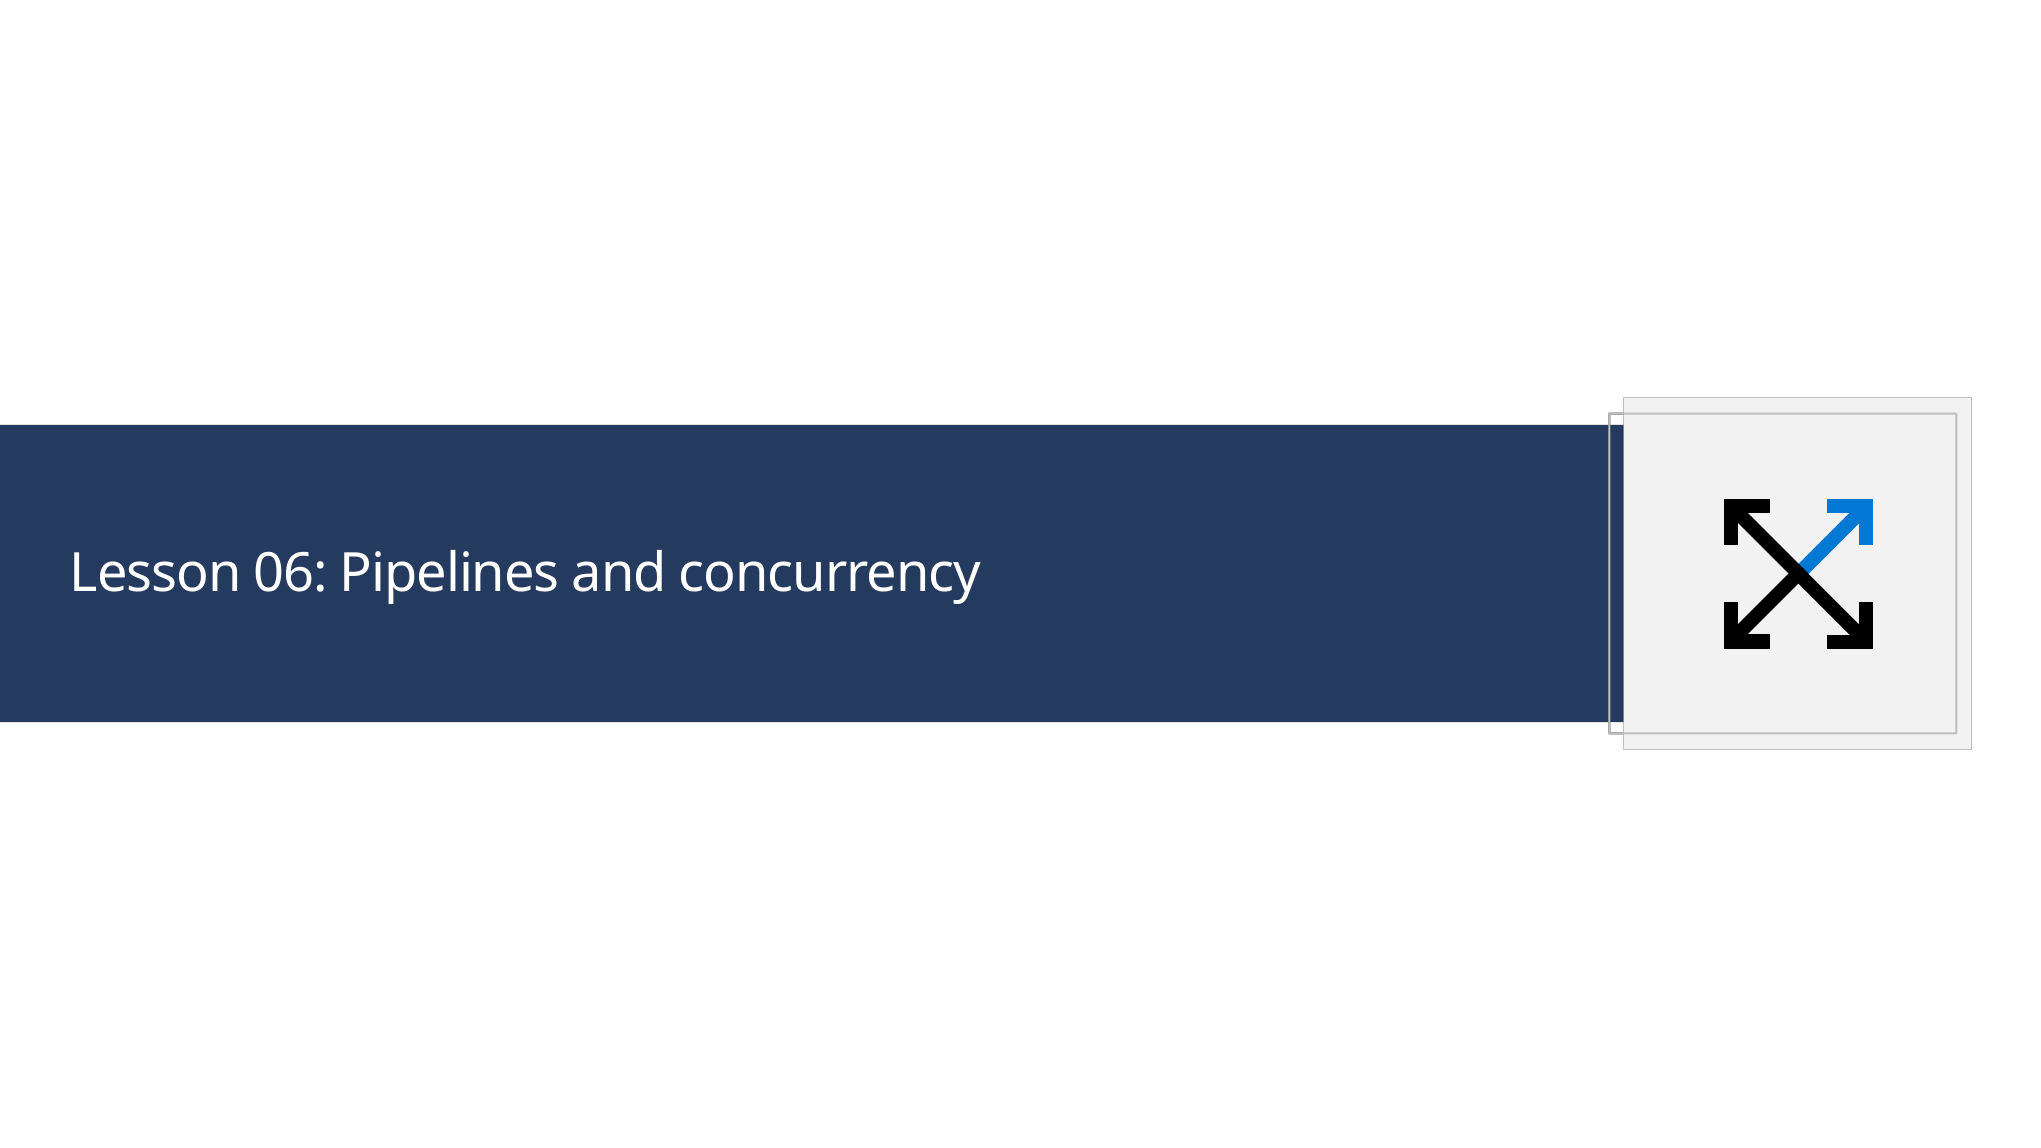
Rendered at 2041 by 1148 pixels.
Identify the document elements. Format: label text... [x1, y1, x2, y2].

title Lesson 06: Pipelines and concurrency [70, 544, 1558, 604]
picture [0, 0, 2041, 1148]
